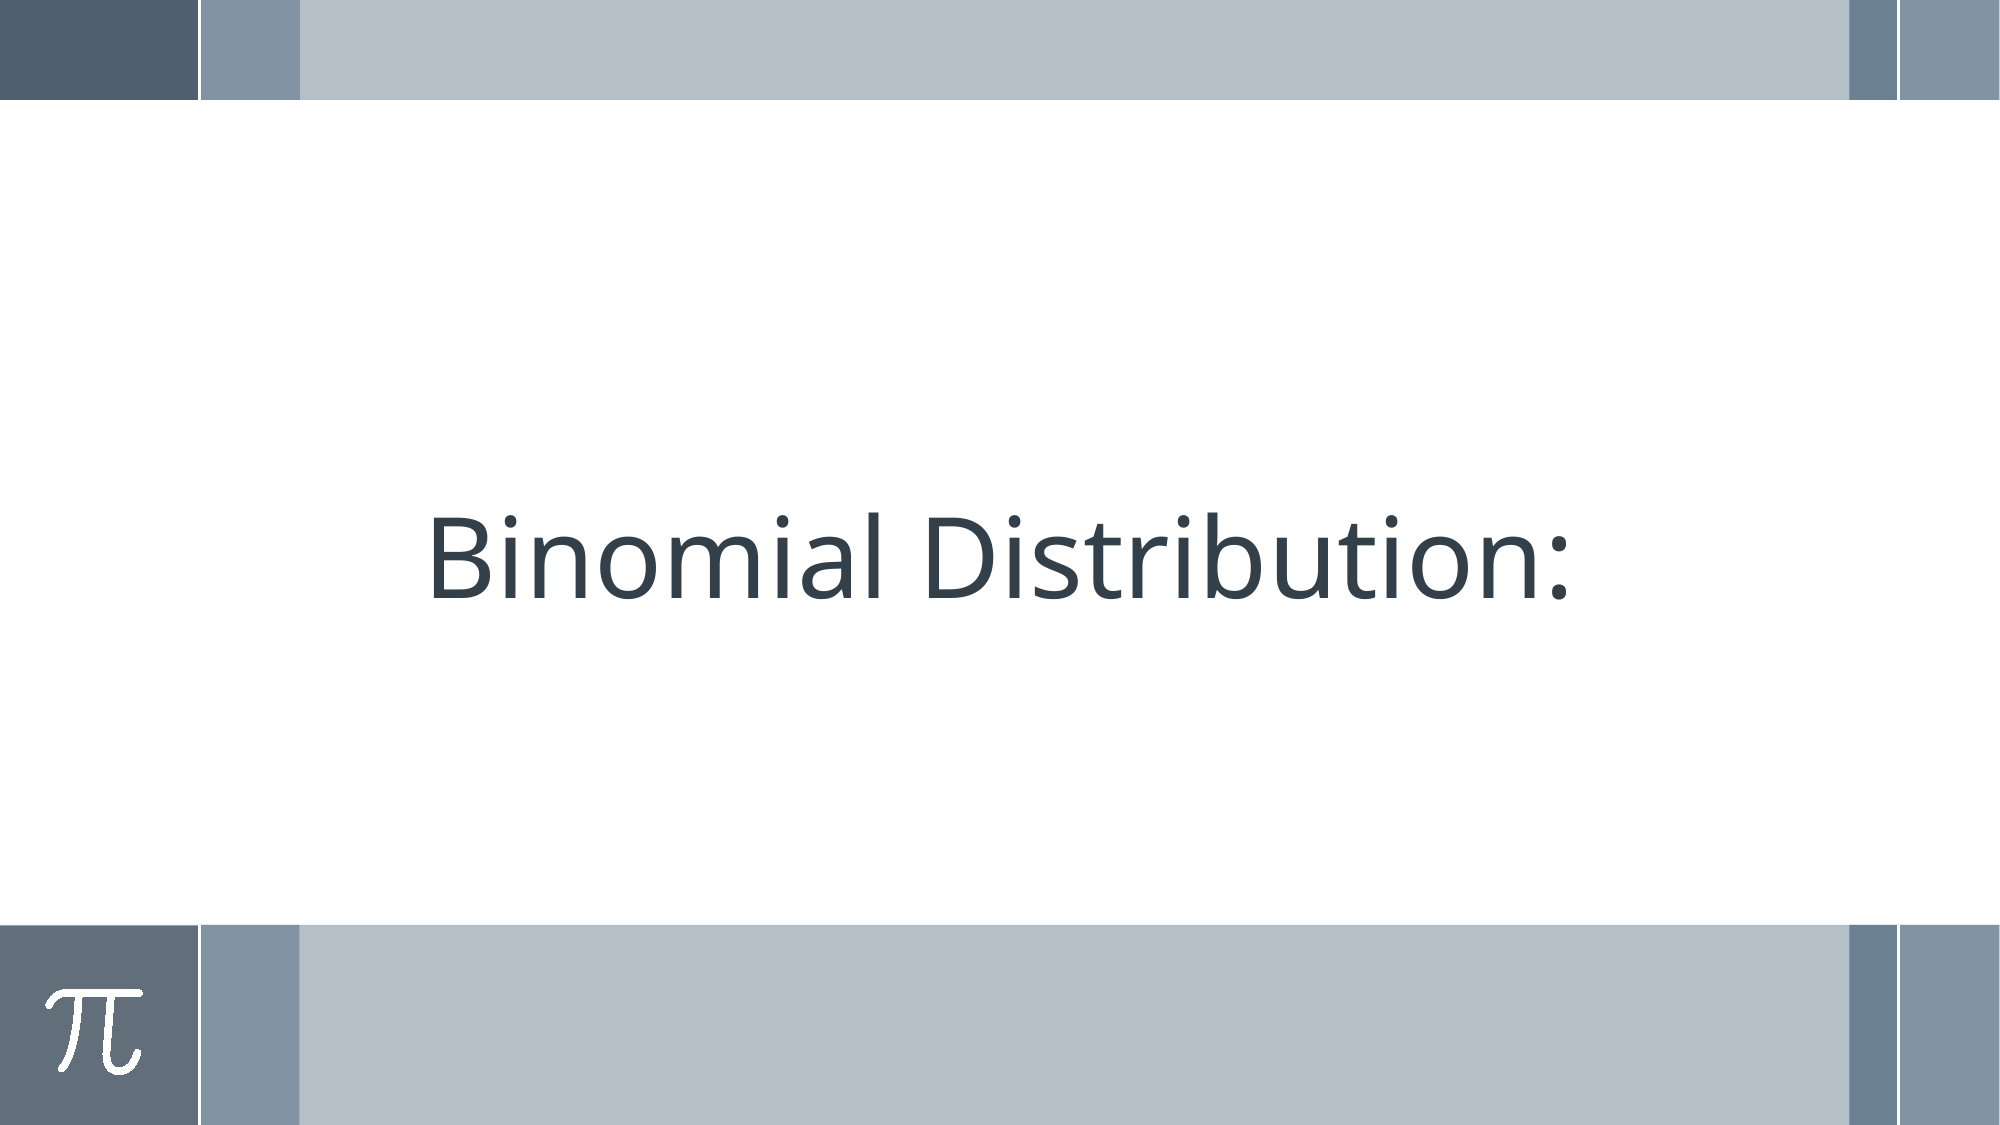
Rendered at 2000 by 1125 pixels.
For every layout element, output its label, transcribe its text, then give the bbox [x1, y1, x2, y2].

title Binomial Distribution: [320, 344, 1680, 781]
